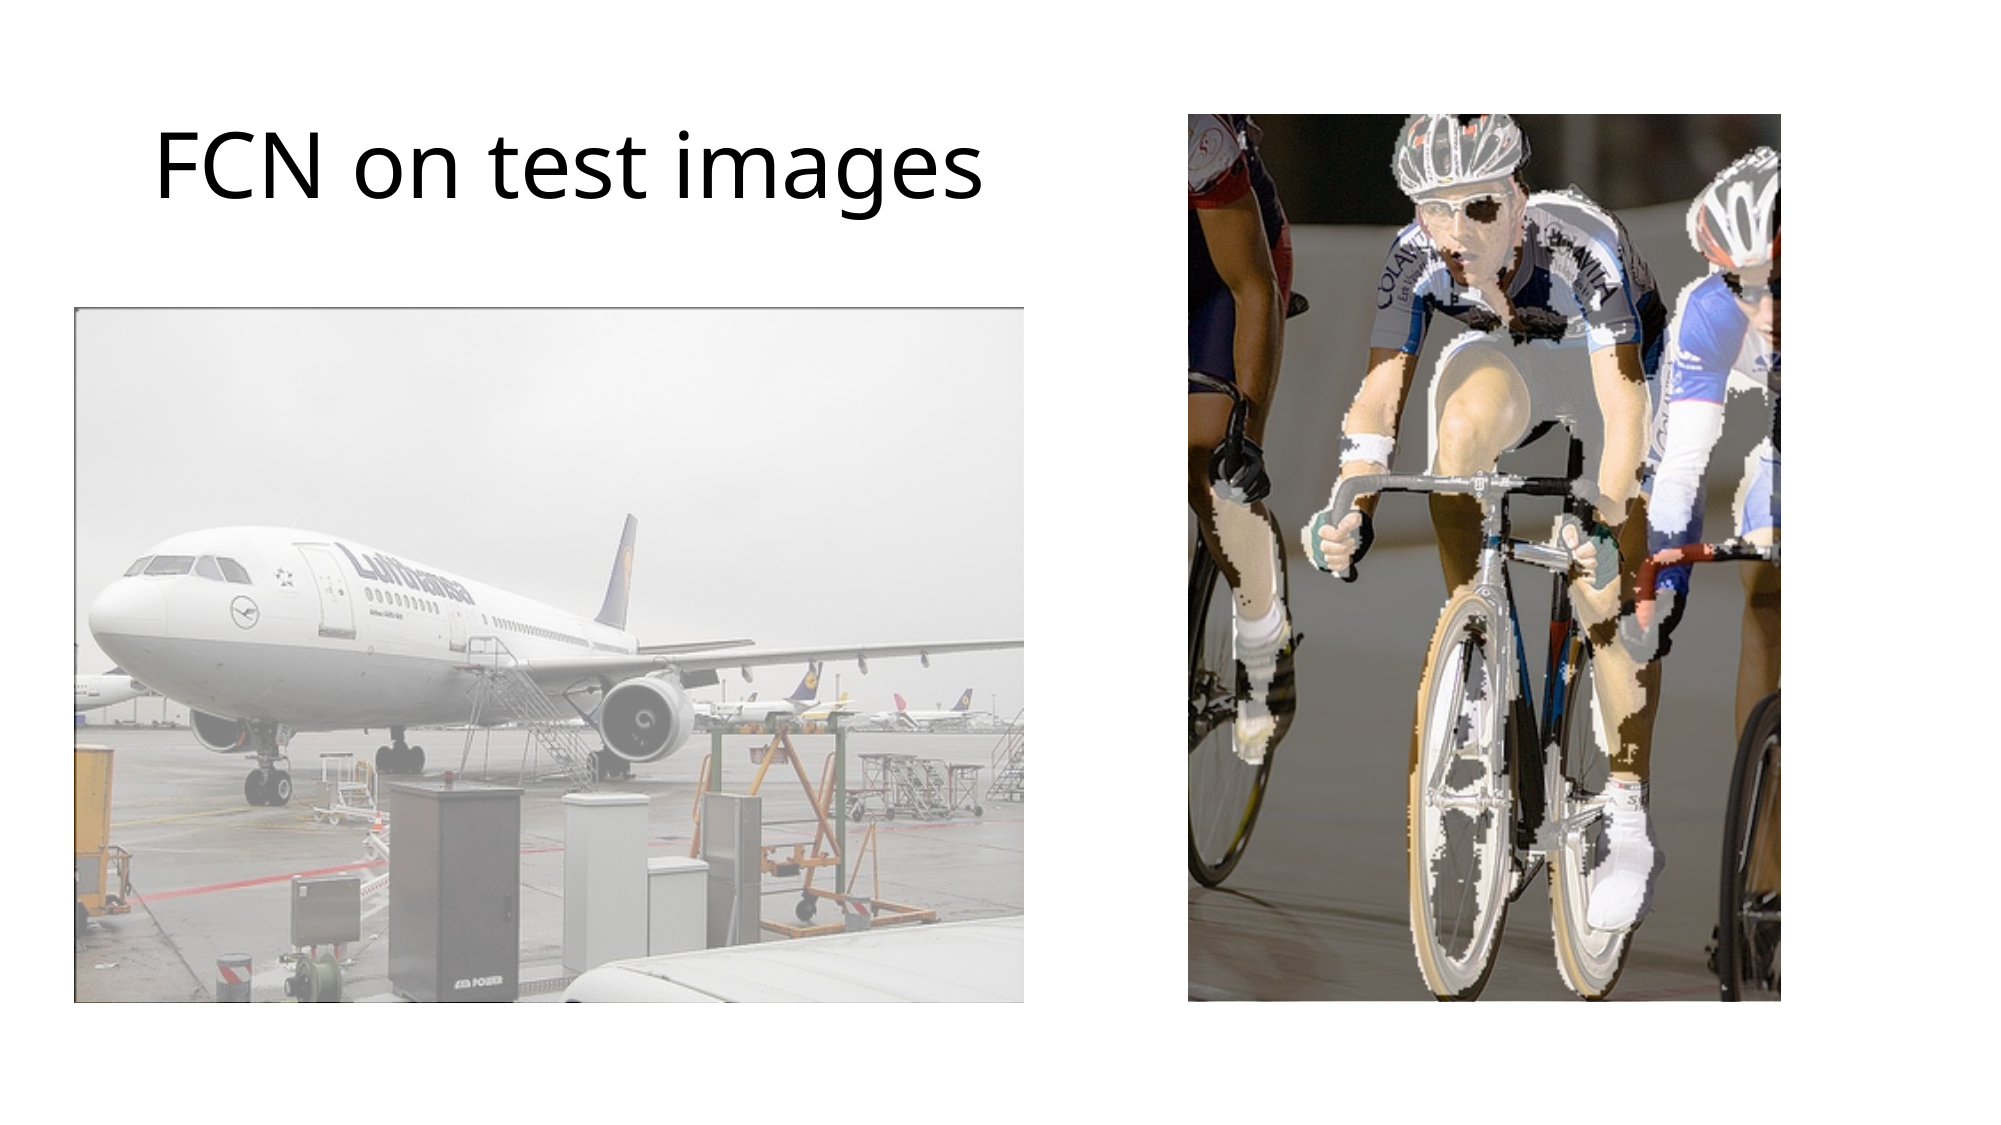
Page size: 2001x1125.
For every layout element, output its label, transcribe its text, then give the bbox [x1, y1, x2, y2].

picture [74, 307, 1024, 1003]
picture [1188, 114, 1781, 1002]
title FCN on test images [137, 59, 1863, 278]
